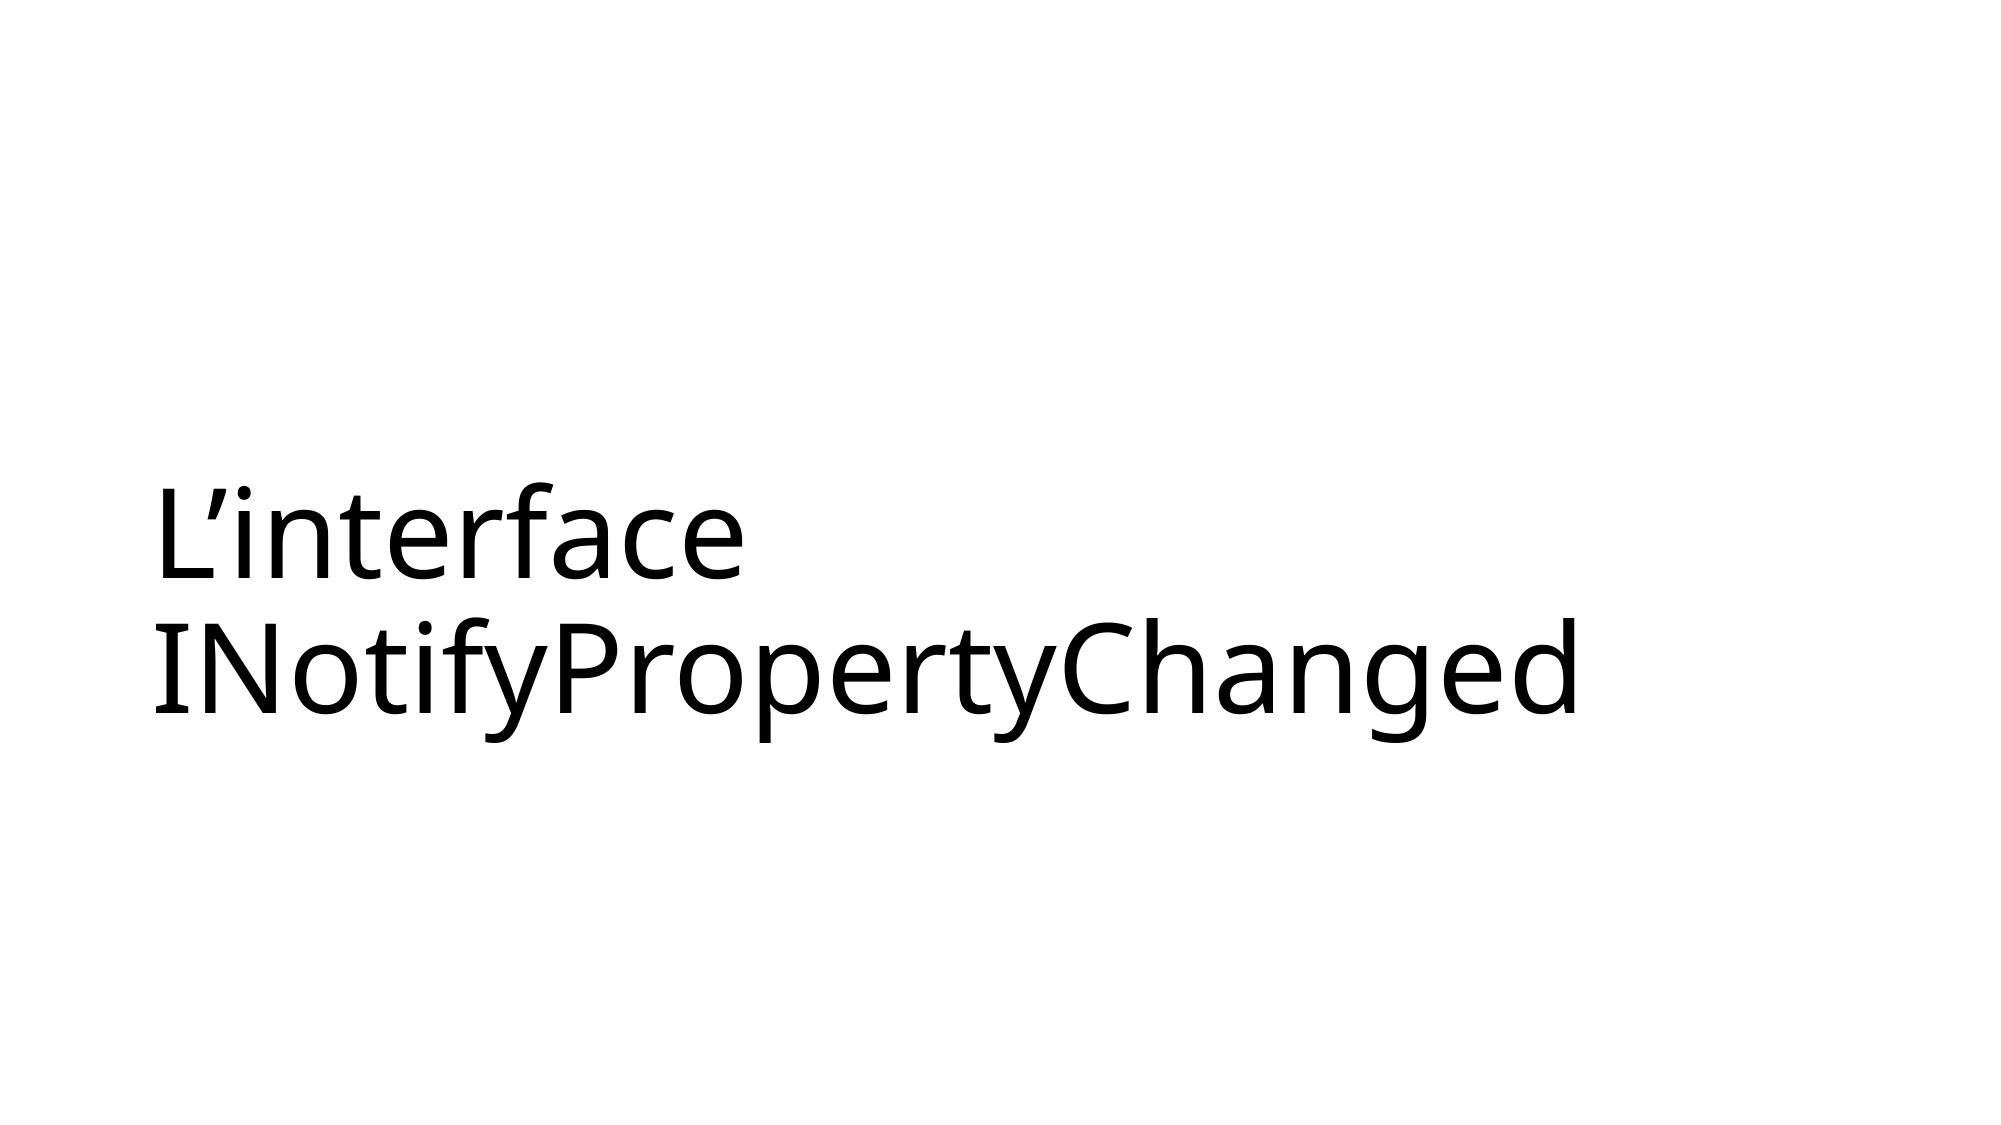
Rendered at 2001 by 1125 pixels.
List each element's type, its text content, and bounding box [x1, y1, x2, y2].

title L’interface INotifyPropertyChanged [136, 280, 1862, 749]
